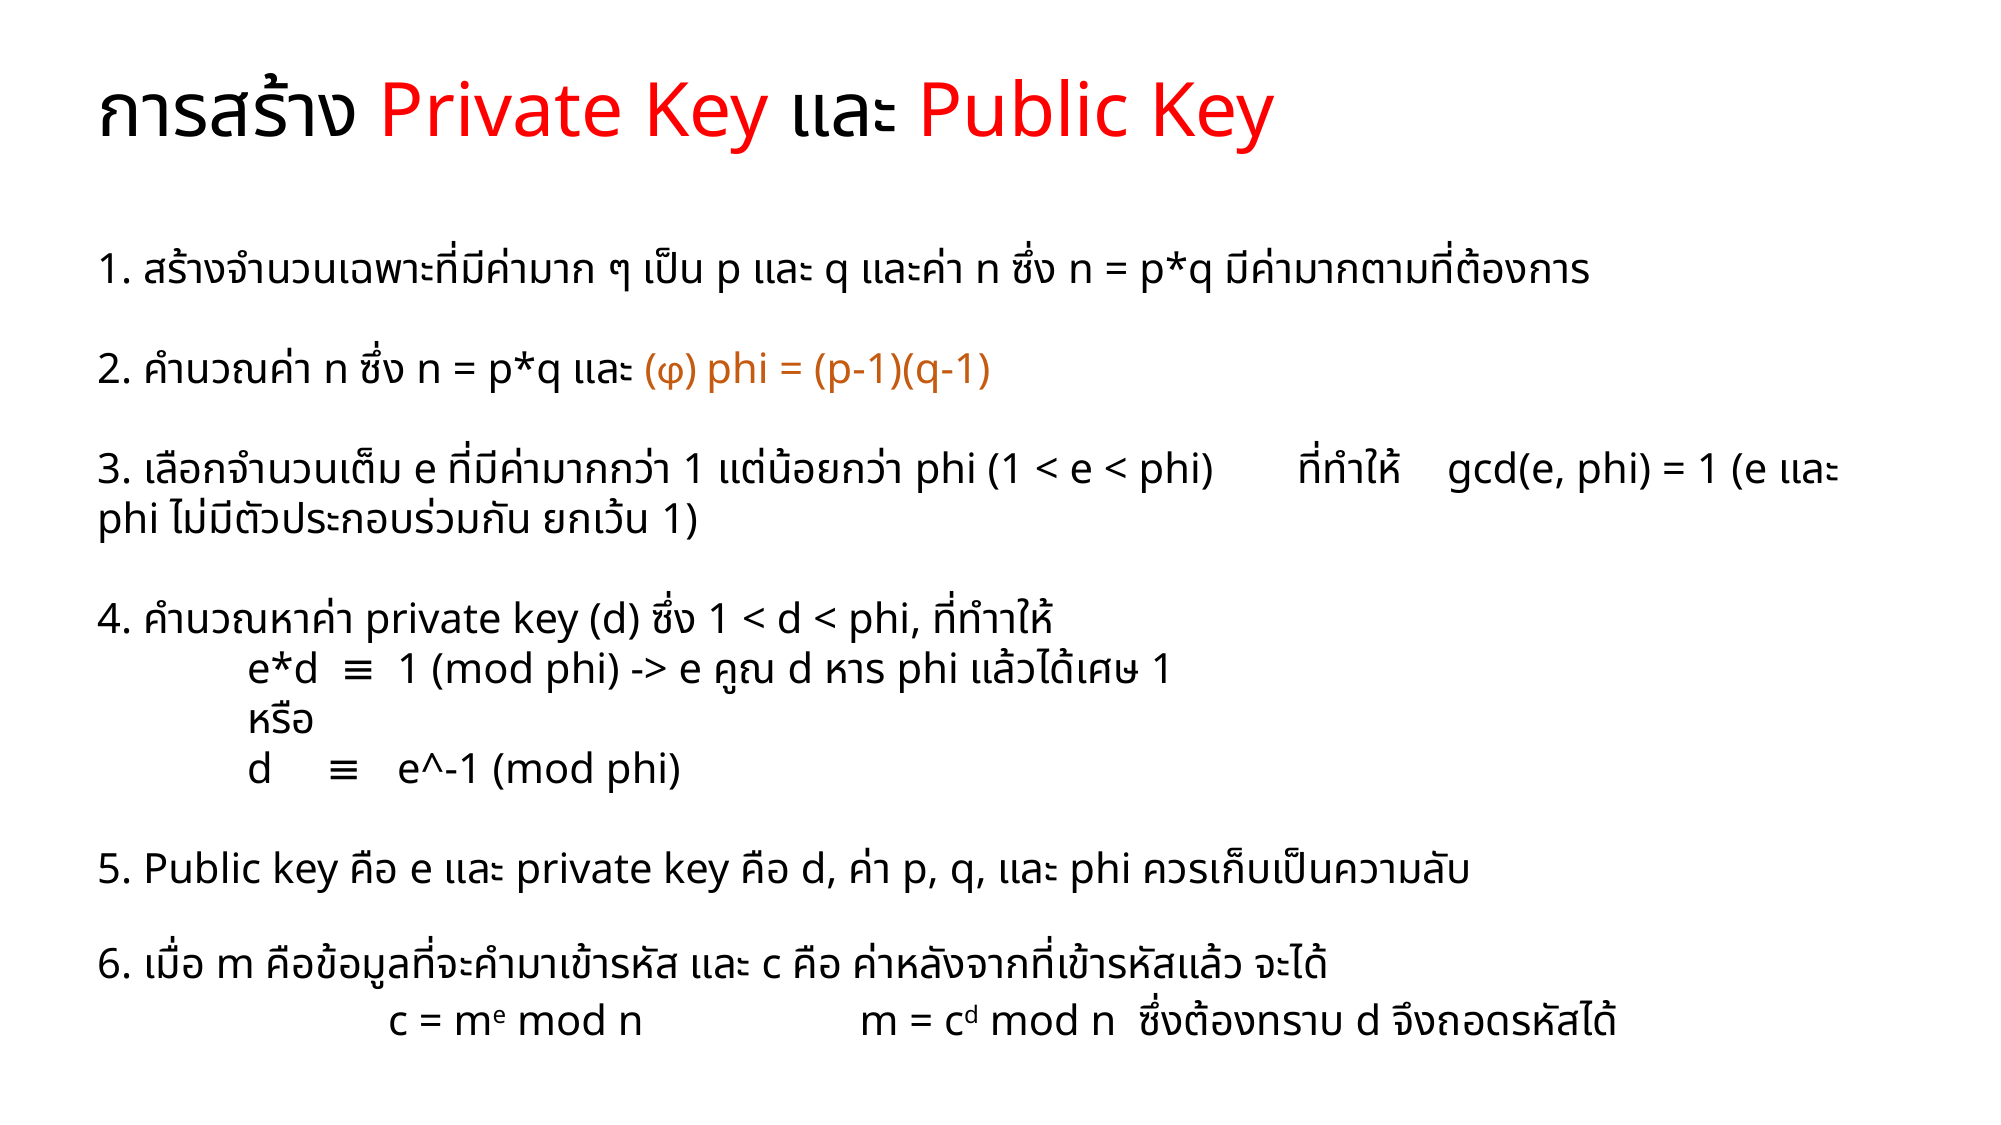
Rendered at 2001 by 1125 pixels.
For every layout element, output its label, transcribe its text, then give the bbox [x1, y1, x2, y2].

text_box การสร้าง Private Key และ Public Key 1. สร้างจำนวนเฉพาะที่มีค่ามาก ๆ เป็น p และ q และค่า n ซึ่ง n = p*q มีค่ามากตามที่ต้องการ 2. คำนวณค่า n ซึ่ง n = p*q และ (φ) phi = (p-1)(q-1) 3. เลือกจำนวนเต็ม e ที่มีค่ามากกว่า 1 แต่น้อยกว่า phi (1 < e < phi) ที่ทำให้ gcd(e, phi) = 1 (e และ phi ไม่มีตัวประกอบร่วมกัน ยกเว้น 1) 4. คำนวณหาค่า private key (d) ซึ่ง 1 < d < phi, ที่ทำาให้ e*d ≡ 1 (mod phi) -> e คูณ d หาร phi แล้วได้เศษ 1 หรือ d ≡ e^-1 (mod phi) 5. Public key คือ e และ private key คือ d, ค่า p, q, และ phi ควรเก็บเป็นความลับ 6. เมื่อ m คือข้อมูลที่จะคำมาเข้ารหัส และ c คือ ค่าหลังจากที่เข้ารหัสแล้ว จะได้ c = me mod n m = cd mod n ซึ่งต้องทราบ d จึงถอดรหัสได้ [82, 54, 1925, 1125]
